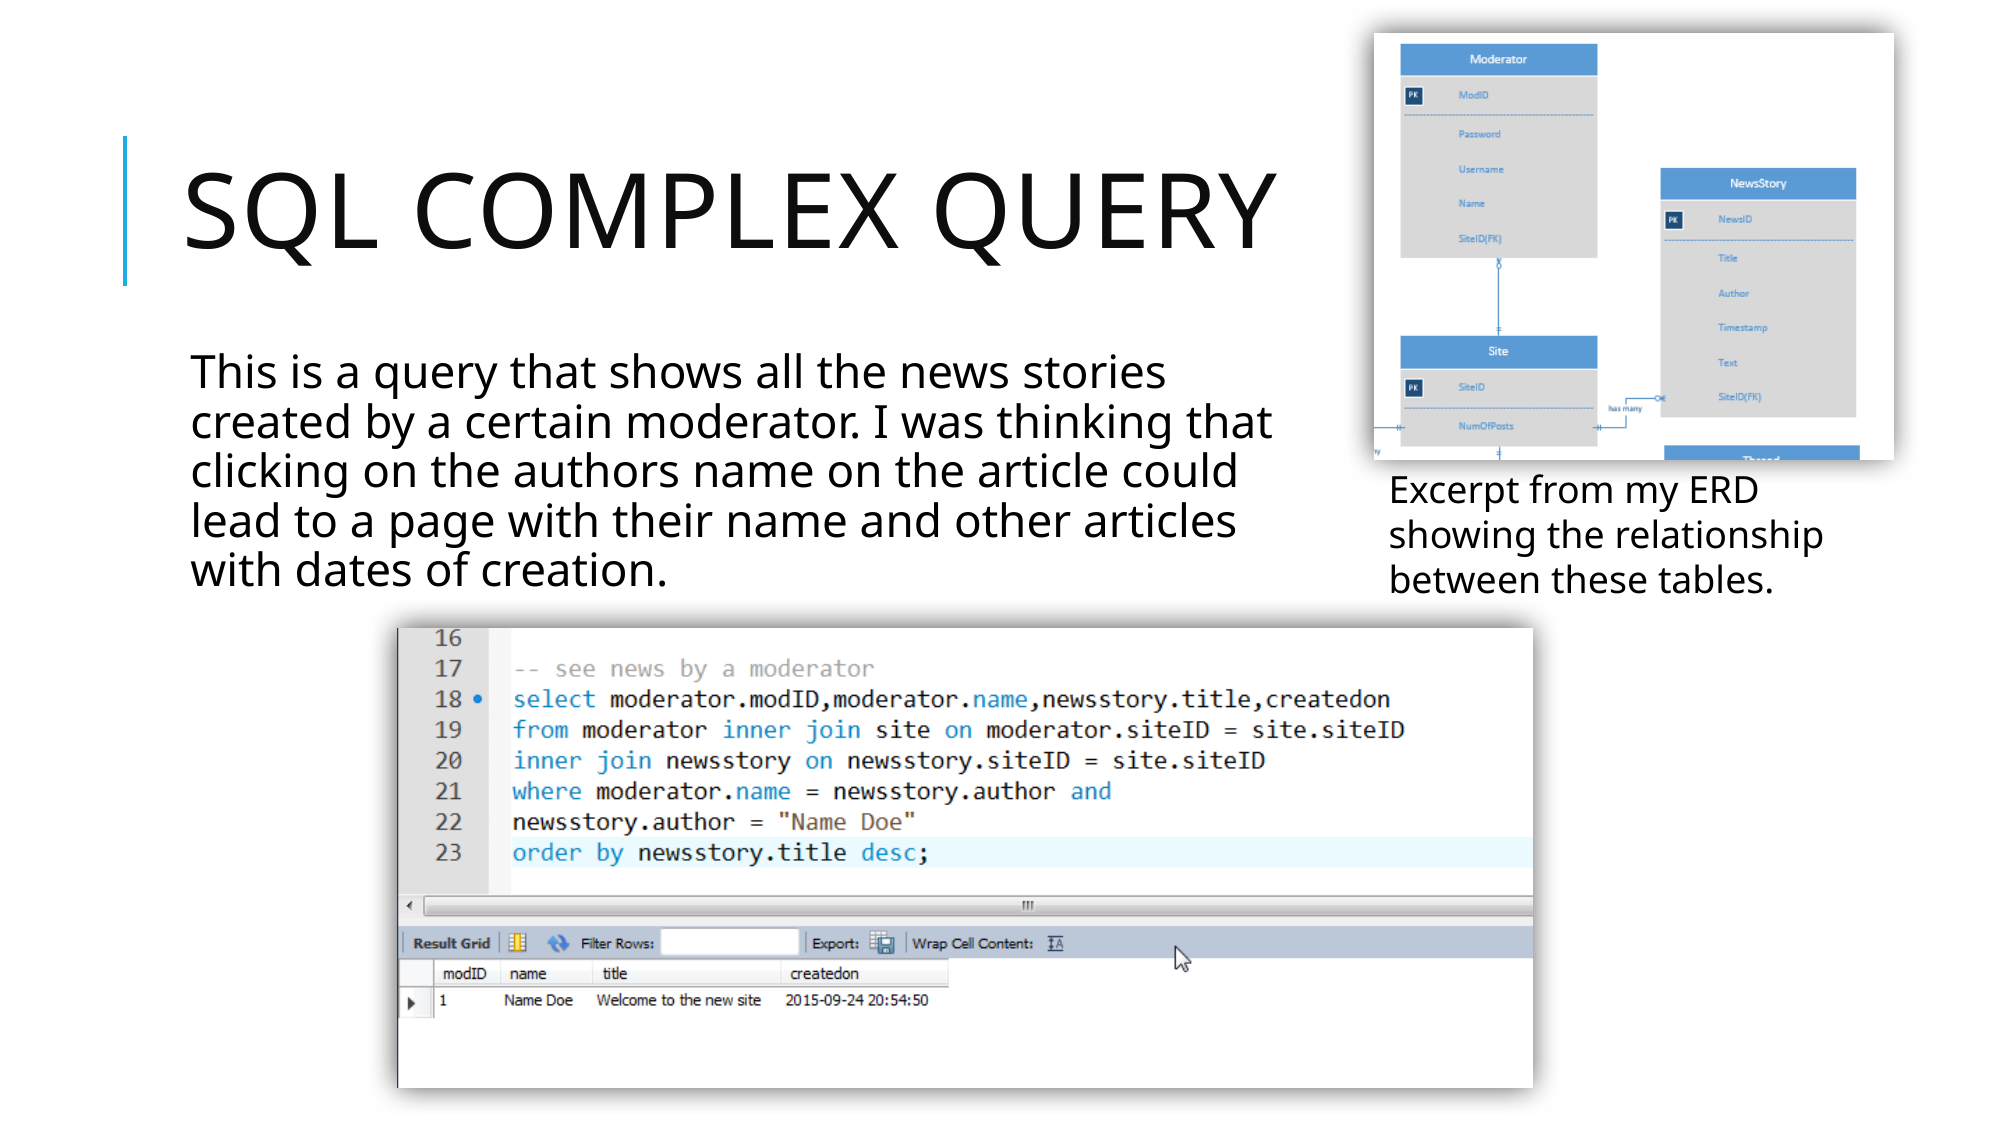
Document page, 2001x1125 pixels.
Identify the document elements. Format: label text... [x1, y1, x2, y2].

picture [397, 627, 1534, 1089]
picture [1373, 33, 1894, 460]
title SQL complex QUERY [168, 96, 1350, 342]
list This is a query that shows all the news stories created by a certain moderator. I was thinking that clicking on the authors name on the article could lead to a page with their name and other articles with dates of creation. [168, 341, 1347, 1002]
text_box Excerpt from my ERD showing the relationship between these tables. [1373, 467, 1894, 609]
